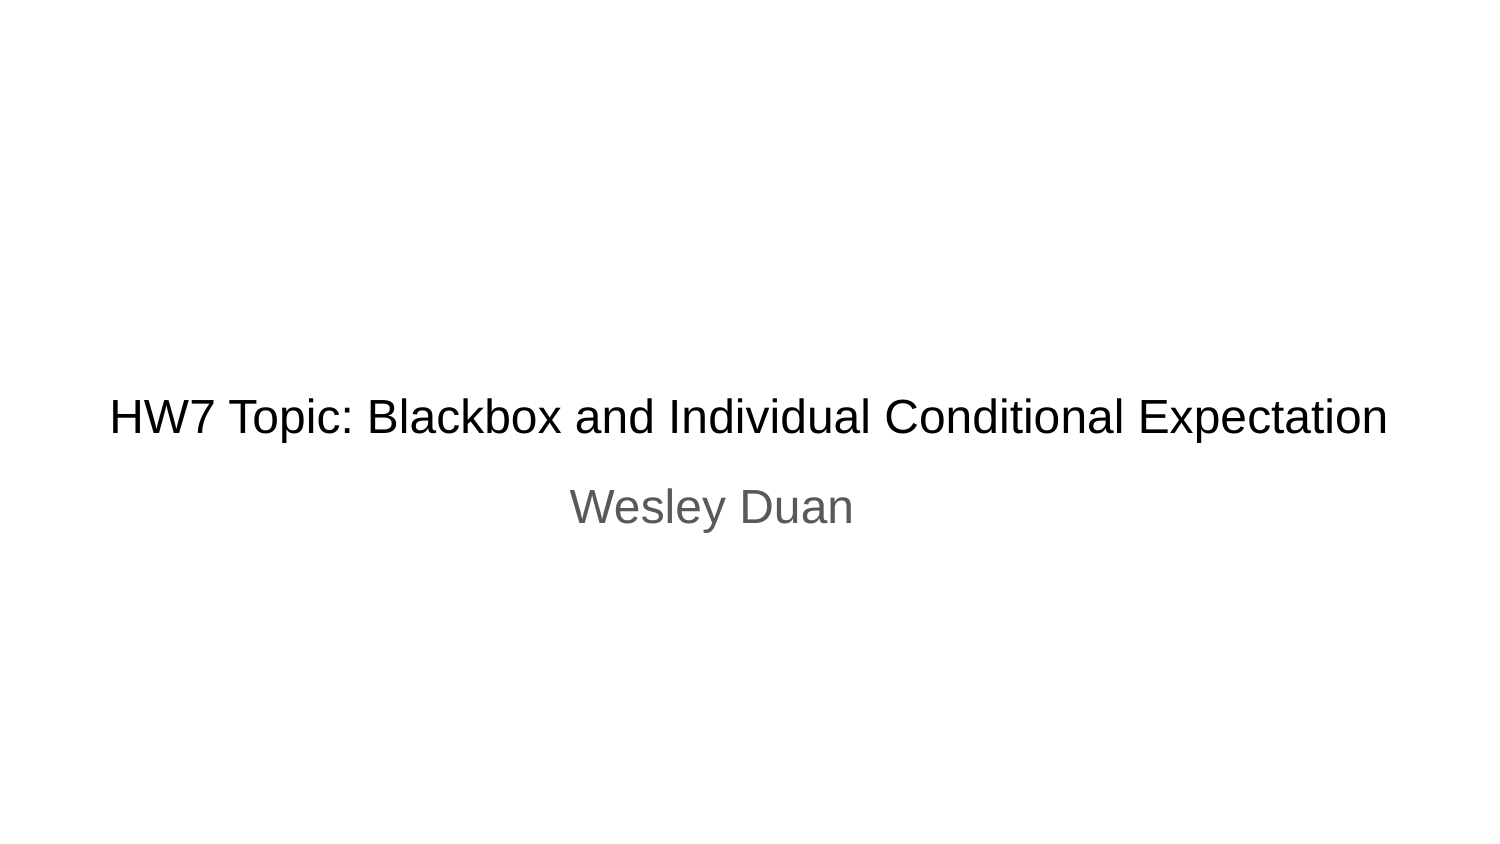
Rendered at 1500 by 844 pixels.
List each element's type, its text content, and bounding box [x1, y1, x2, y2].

title HW7 Topic: Blackbox and Individual Conditional Expectation [51, 122, 1449, 459]
subtitle Wesley Duan [51, 464, 1449, 595]
